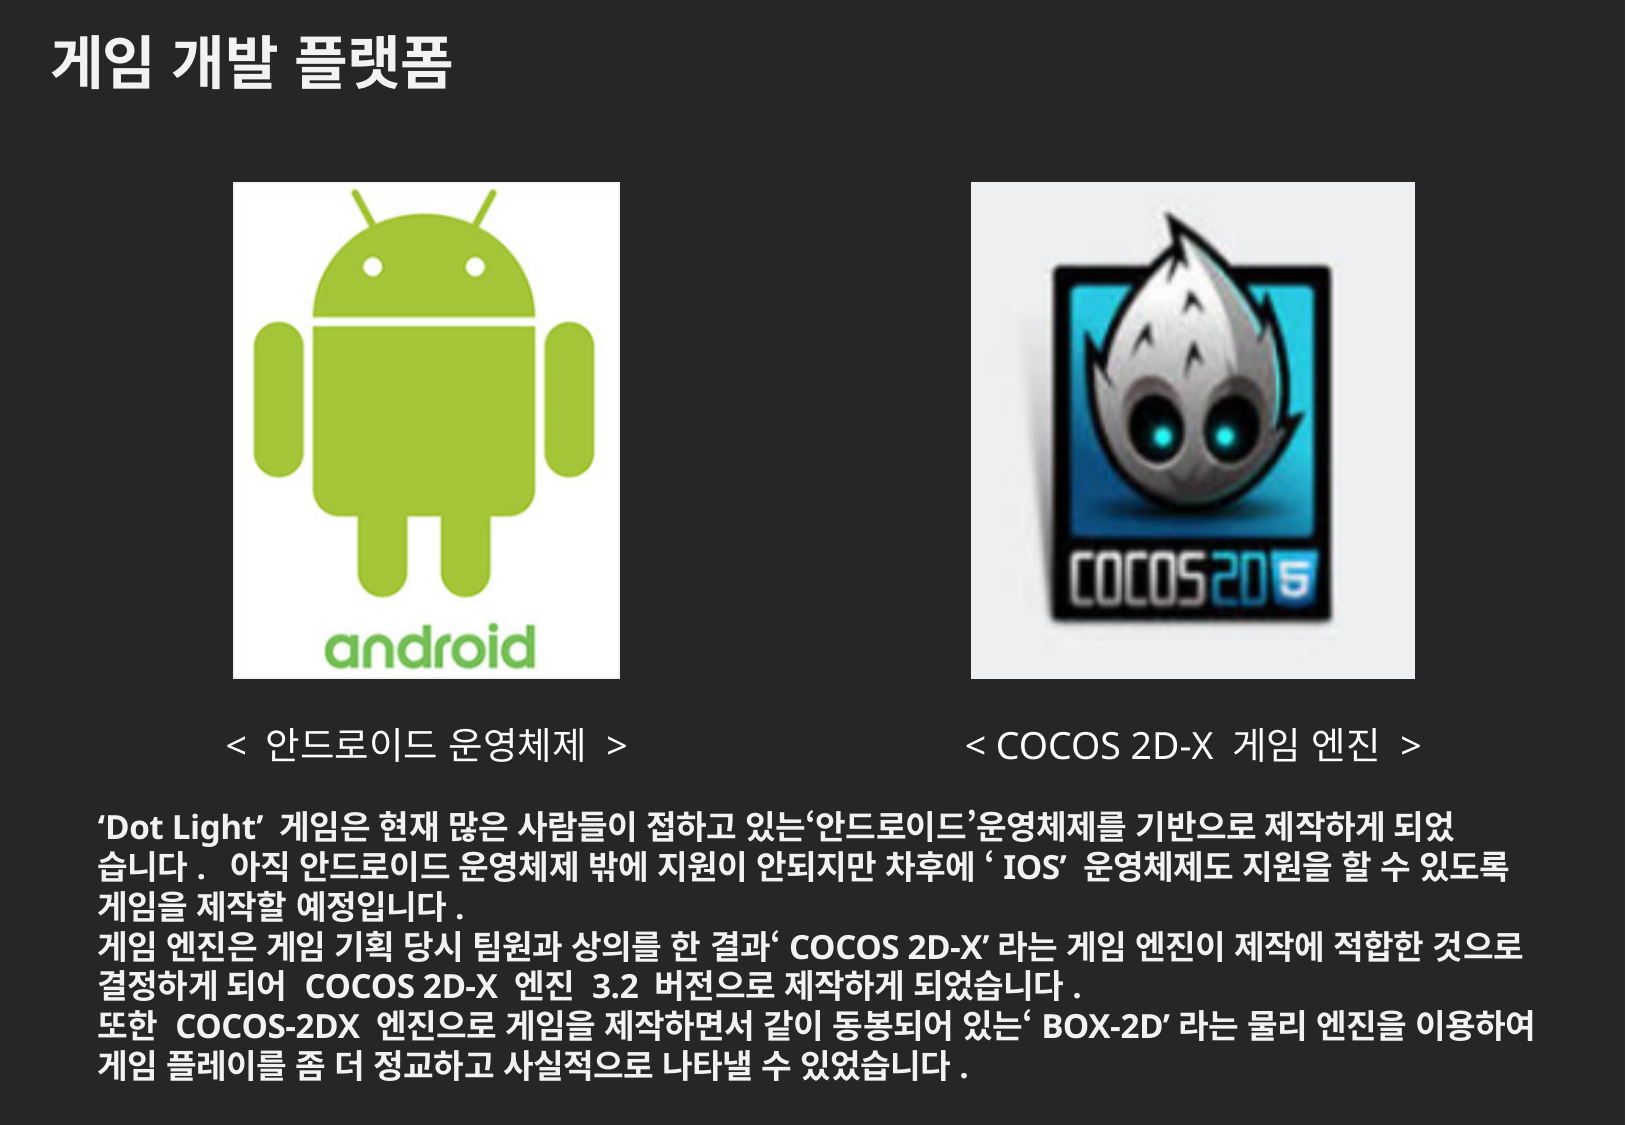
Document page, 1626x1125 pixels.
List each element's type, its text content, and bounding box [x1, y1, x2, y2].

text_box < COCOS 2D-X 게임 엔진 > [949, 714, 1437, 775]
picture [971, 182, 1416, 680]
text_box < 안드로이드 운영체제 > [210, 714, 643, 775]
picture [233, 182, 620, 679]
text_box ‘Dot Light’ 게임은 현재 많은 사람들이 접하고 있는‘안드로이드’운영체제를 기반으로 제작하게 되었 습니다. 아직 안드로이드 운영체제 밖에 지원이 안되지만 차후에 ‘IOS’ 운영체제도 지원을 할 수 있도록 게임을 제작할 예정입니다. 게임 엔진은 게임 기획 당시 팀원과 상의를 한 결과‘COCOS 2D-X’라는 게임 엔진이 제작에 적합한 것으로 결정하게 되어 COCOS 2D-X 엔진 3.2 버전으로 제작하게 되었습니다. 또한 COCOS-2DX 엔진으로 게임을 제작하면서 같이 동봉되어 있는‘BOX-2D’라는 물리 엔진을 이용하여 게임 플레이를 좀 더 정교하고 사실적으로 나타낼 수 있었습니다. [83, 798, 1561, 1125]
text_box 게임 개발 플랫폼 [35, 40, 1226, 104]
